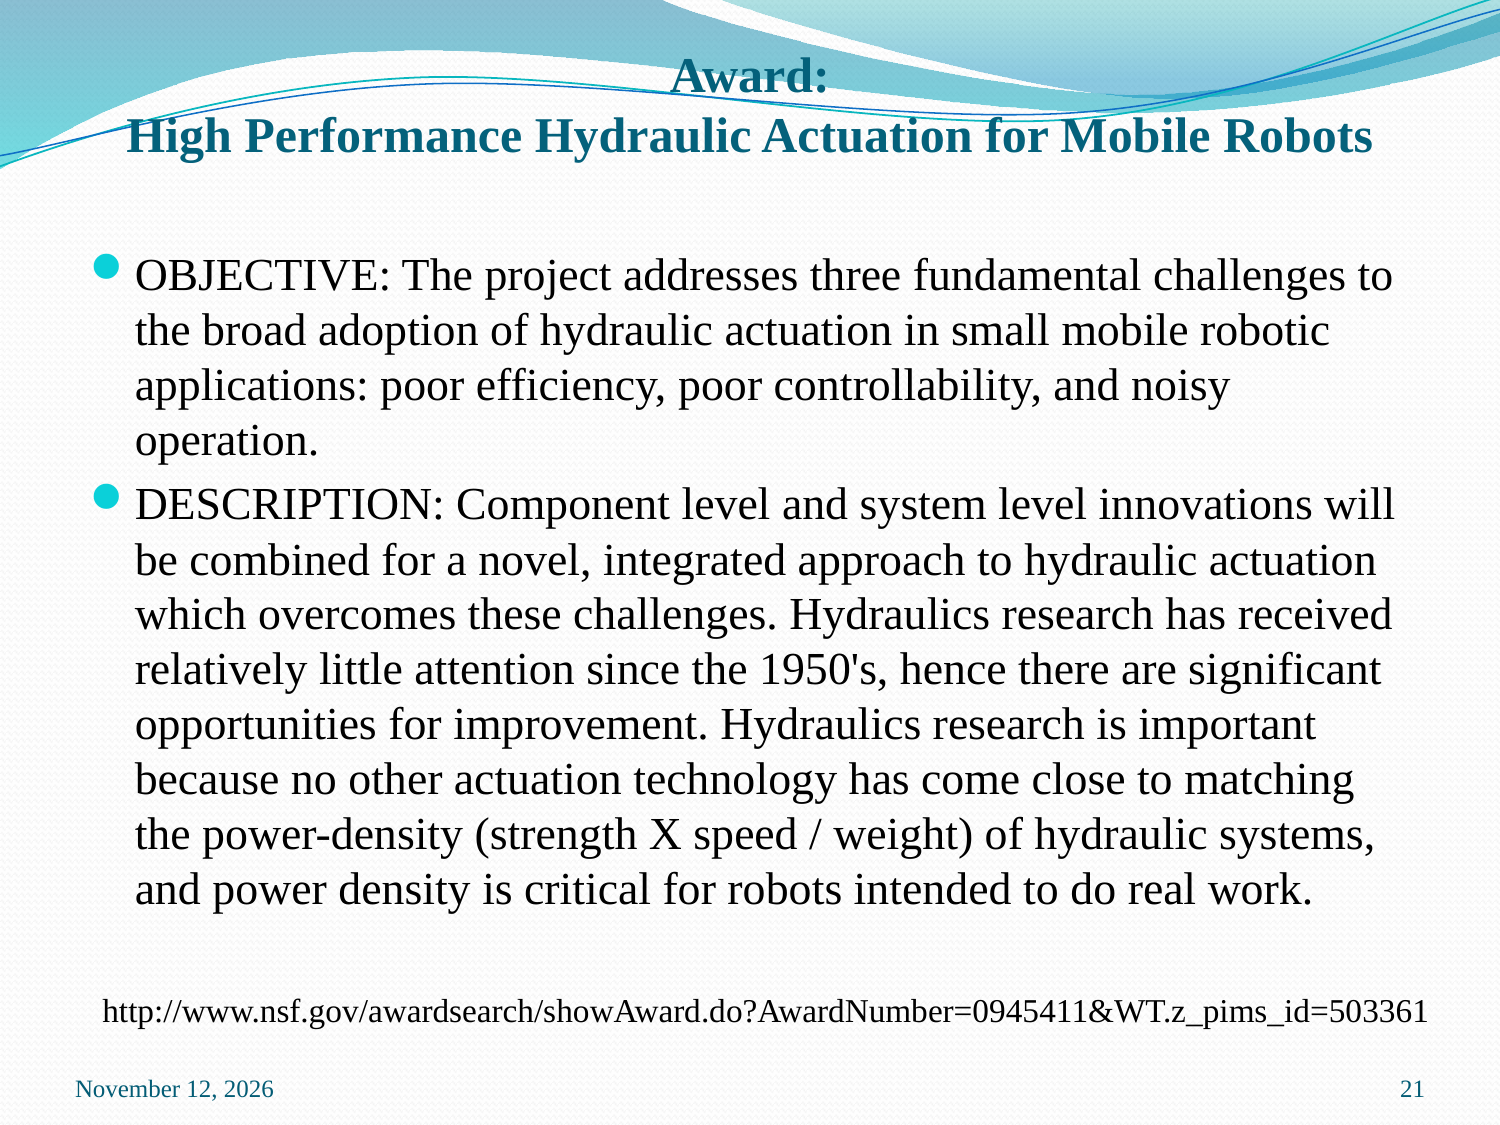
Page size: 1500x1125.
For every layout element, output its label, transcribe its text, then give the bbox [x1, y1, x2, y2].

title Award: High Performance Hydraulic Actuation for Mobile Robots [75, 50, 1425, 163]
list OBJECTIVE: The project addresses three fundamental challenges to the broad adoption of hydraulic actuation in small mobile robotic applications: poor efficiency, poor controllability, and noisy operation. DESCRIPTION: Component level and system level innovations will be combined for a novel, integrated approach to hydraulic actuation which overcomes these challenges. Hydraulics research has received relatively little attention since the 1950's, hence there are significant opportunities for improvement. Hydraulics research is important because no other actuation technology has come close to matching the power-density (strength X speed / weight) of hydraulic systems, and power density is critical for robots intended to do real work. [75, 237, 1425, 1113]
text_box http://www.nsf.gov/awardsearch/showAward.do?AwardNumber=0945411&WT.z_pims_id=503361 [87, 981, 1450, 1037]
